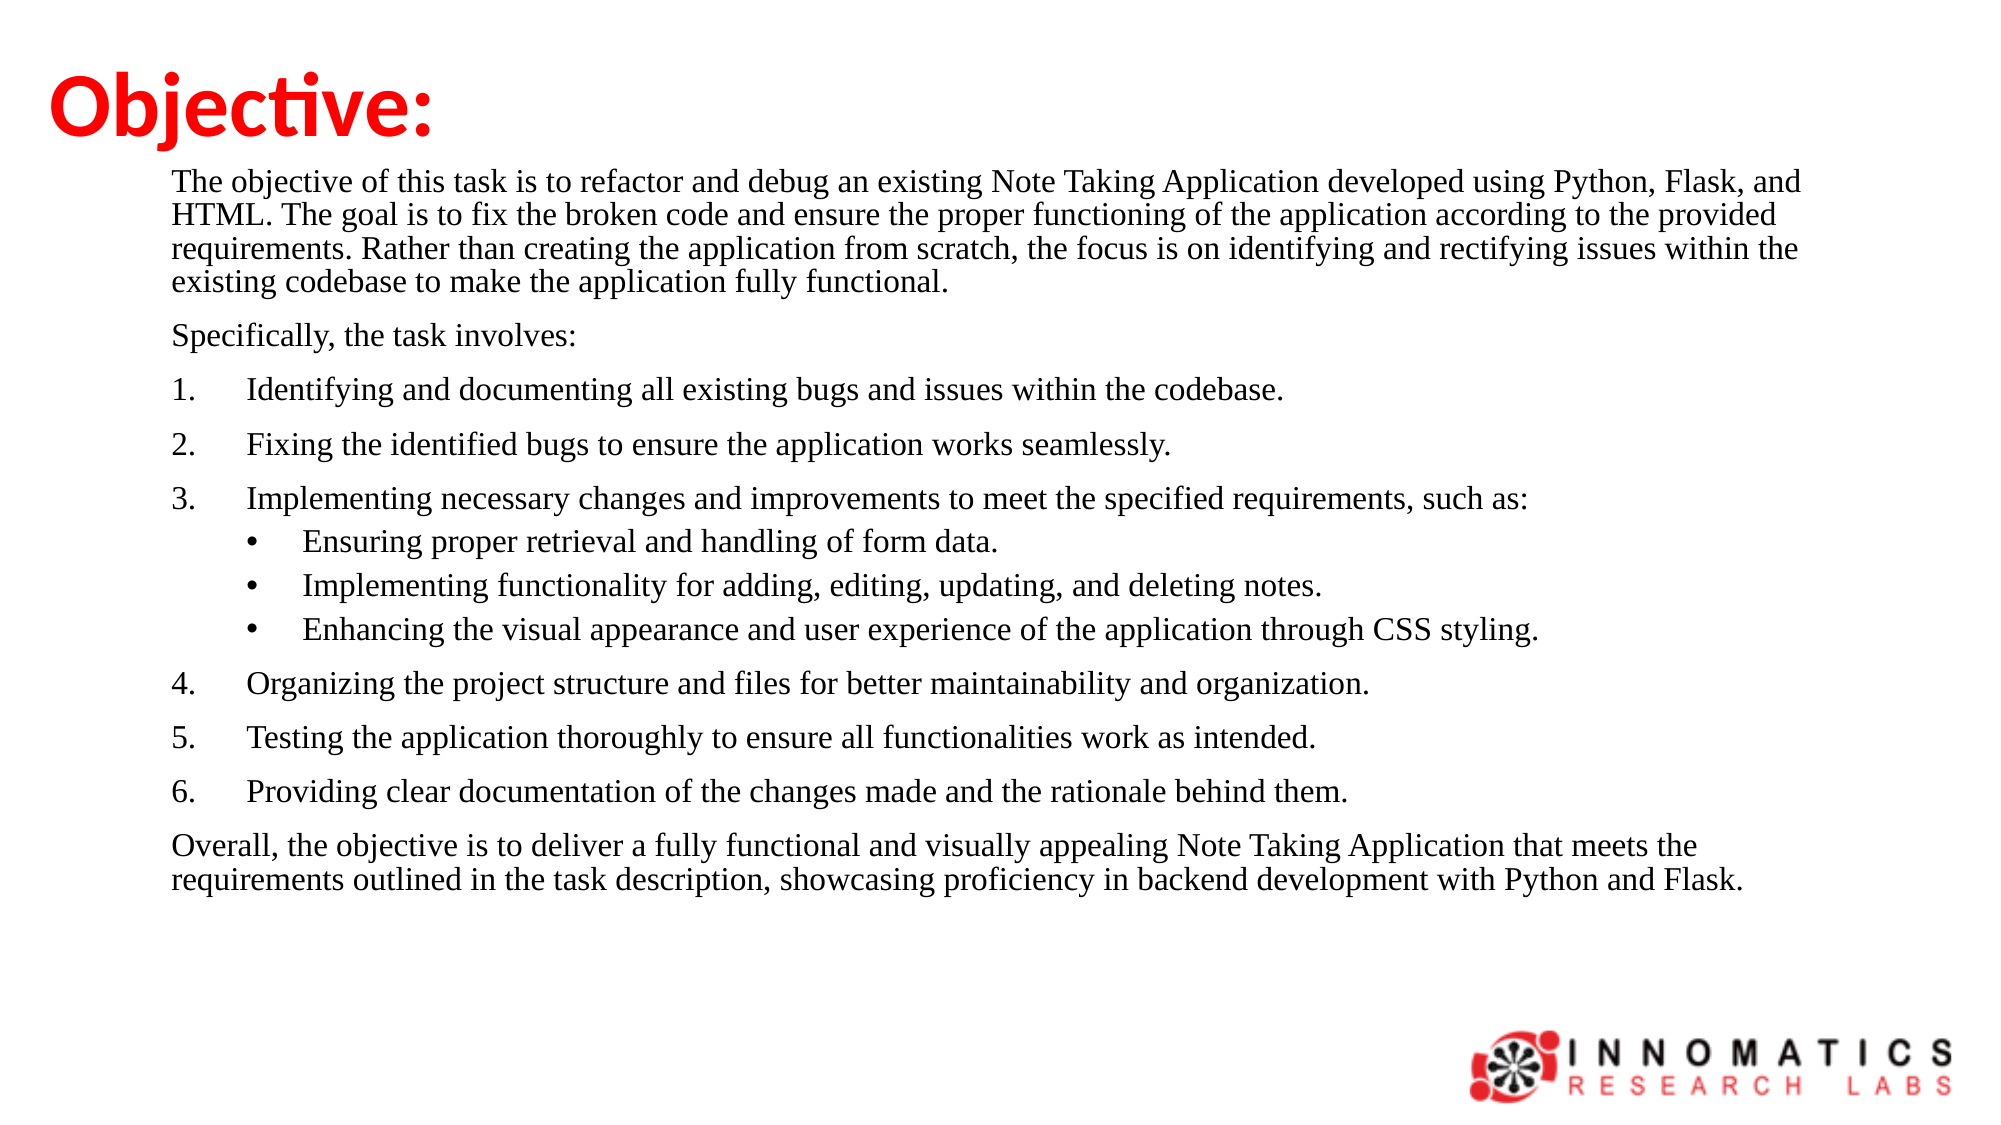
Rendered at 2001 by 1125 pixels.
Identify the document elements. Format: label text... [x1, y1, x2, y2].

picture [1445, 1014, 1975, 1125]
title Objective: [34, 3, 1760, 221]
list The objective of this task is to refactor and debug an existing Note Taking Application developed using Python, Flask, and HTML. The goal is to fix the broken code and ensure the proper functioning of the application according to the provided requirements. Rather than creating the application from scratch, the focus is on identifying and rectifying issues within the existing codebase to make the application fully functional. Specifically, the task involves: Identifying and documenting all existing bugs and issues within the codebase. Fixing the identified bugs to ensure the application works seamlessly. Implementing necessary changes and improvements to meet the specified requirements, such as: Ensuring proper retrieval and handling of form data. Implementing functionality for adding, editing, updating, and deleting notes. Enhancing the visual appearance and user experience of the application through CSS styling. Organizing the project structure and files for better maintainability and organization. Testing the application thoroughly to ensure all functionalities work as intended. Providing clear documentation of the changes made and the rationale behind them. Overall, the objective is to deliver a fully functional and visually appealing Note Taking Application that meets the requirements outlined in the task description, showcasing proficiency in backend development with Python and Flask. [137, 158, 1863, 1041]
